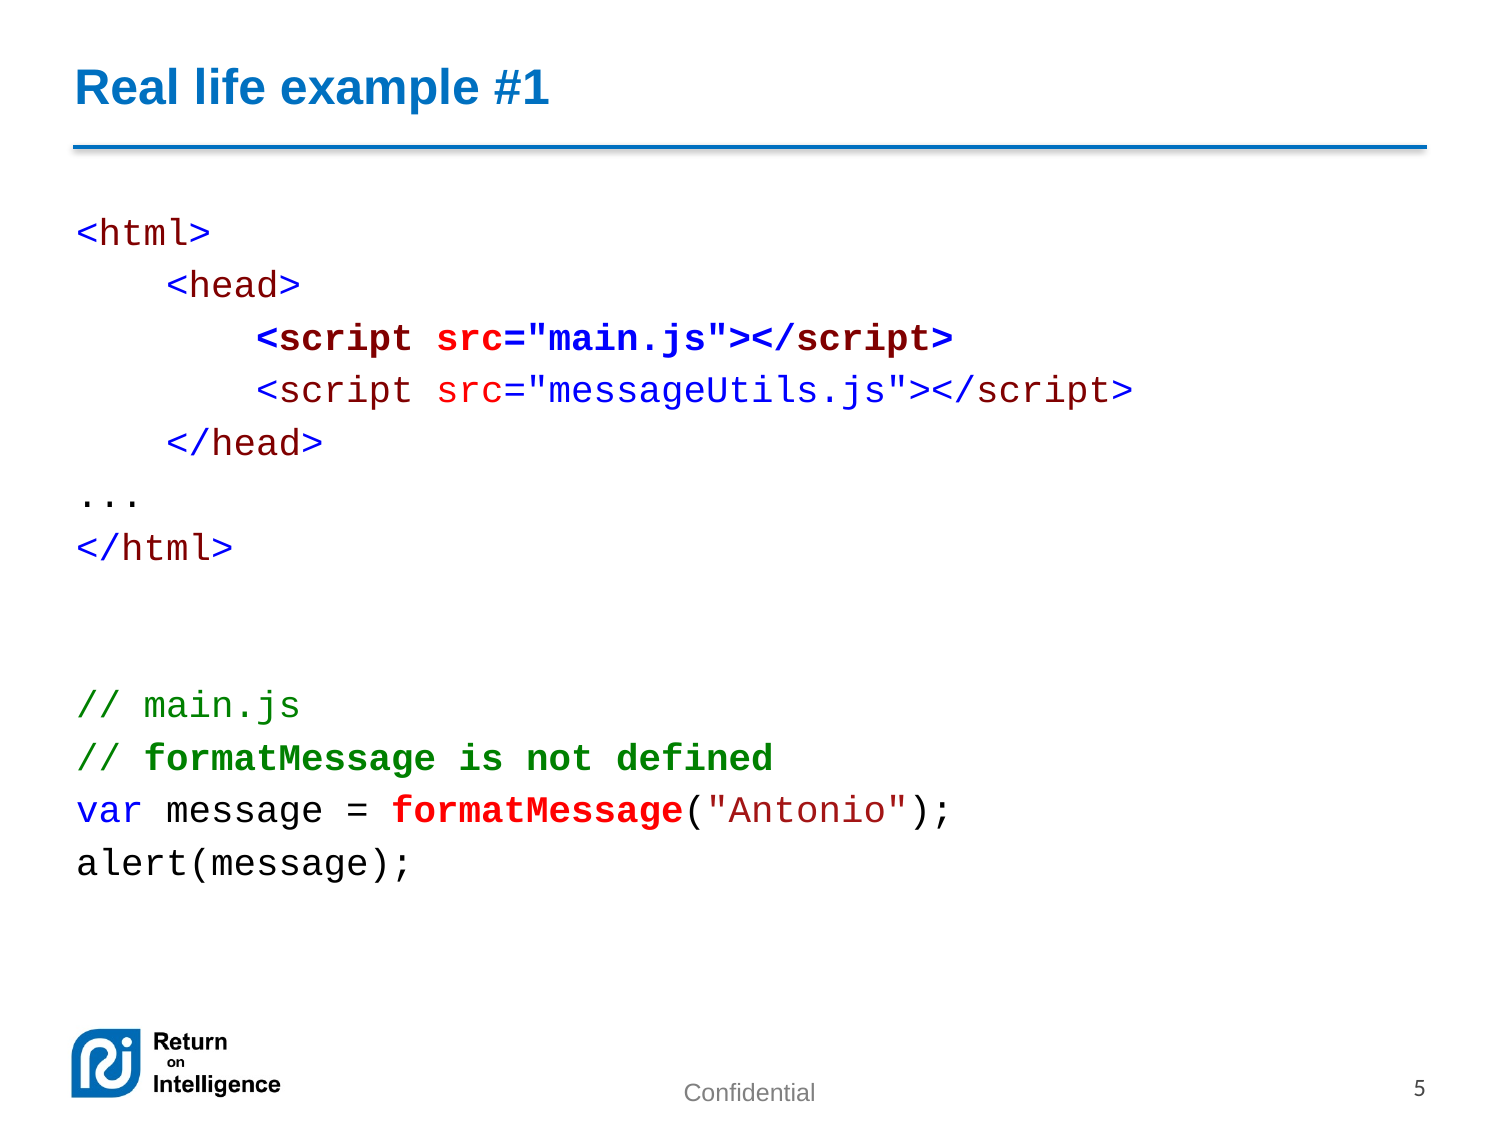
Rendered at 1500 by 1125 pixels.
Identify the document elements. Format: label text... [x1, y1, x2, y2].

list <html> <head> <script src="main.js"></script> <script src="messageUtils.js"></script> </head> ... </html> // main.js // formatMessage is not defined var message = formatMessage("Antonio"); alert(message); [61, 199, 1454, 988]
title Real life example #1 [59, 2, 1454, 166]
picture [67, 1022, 289, 1098]
